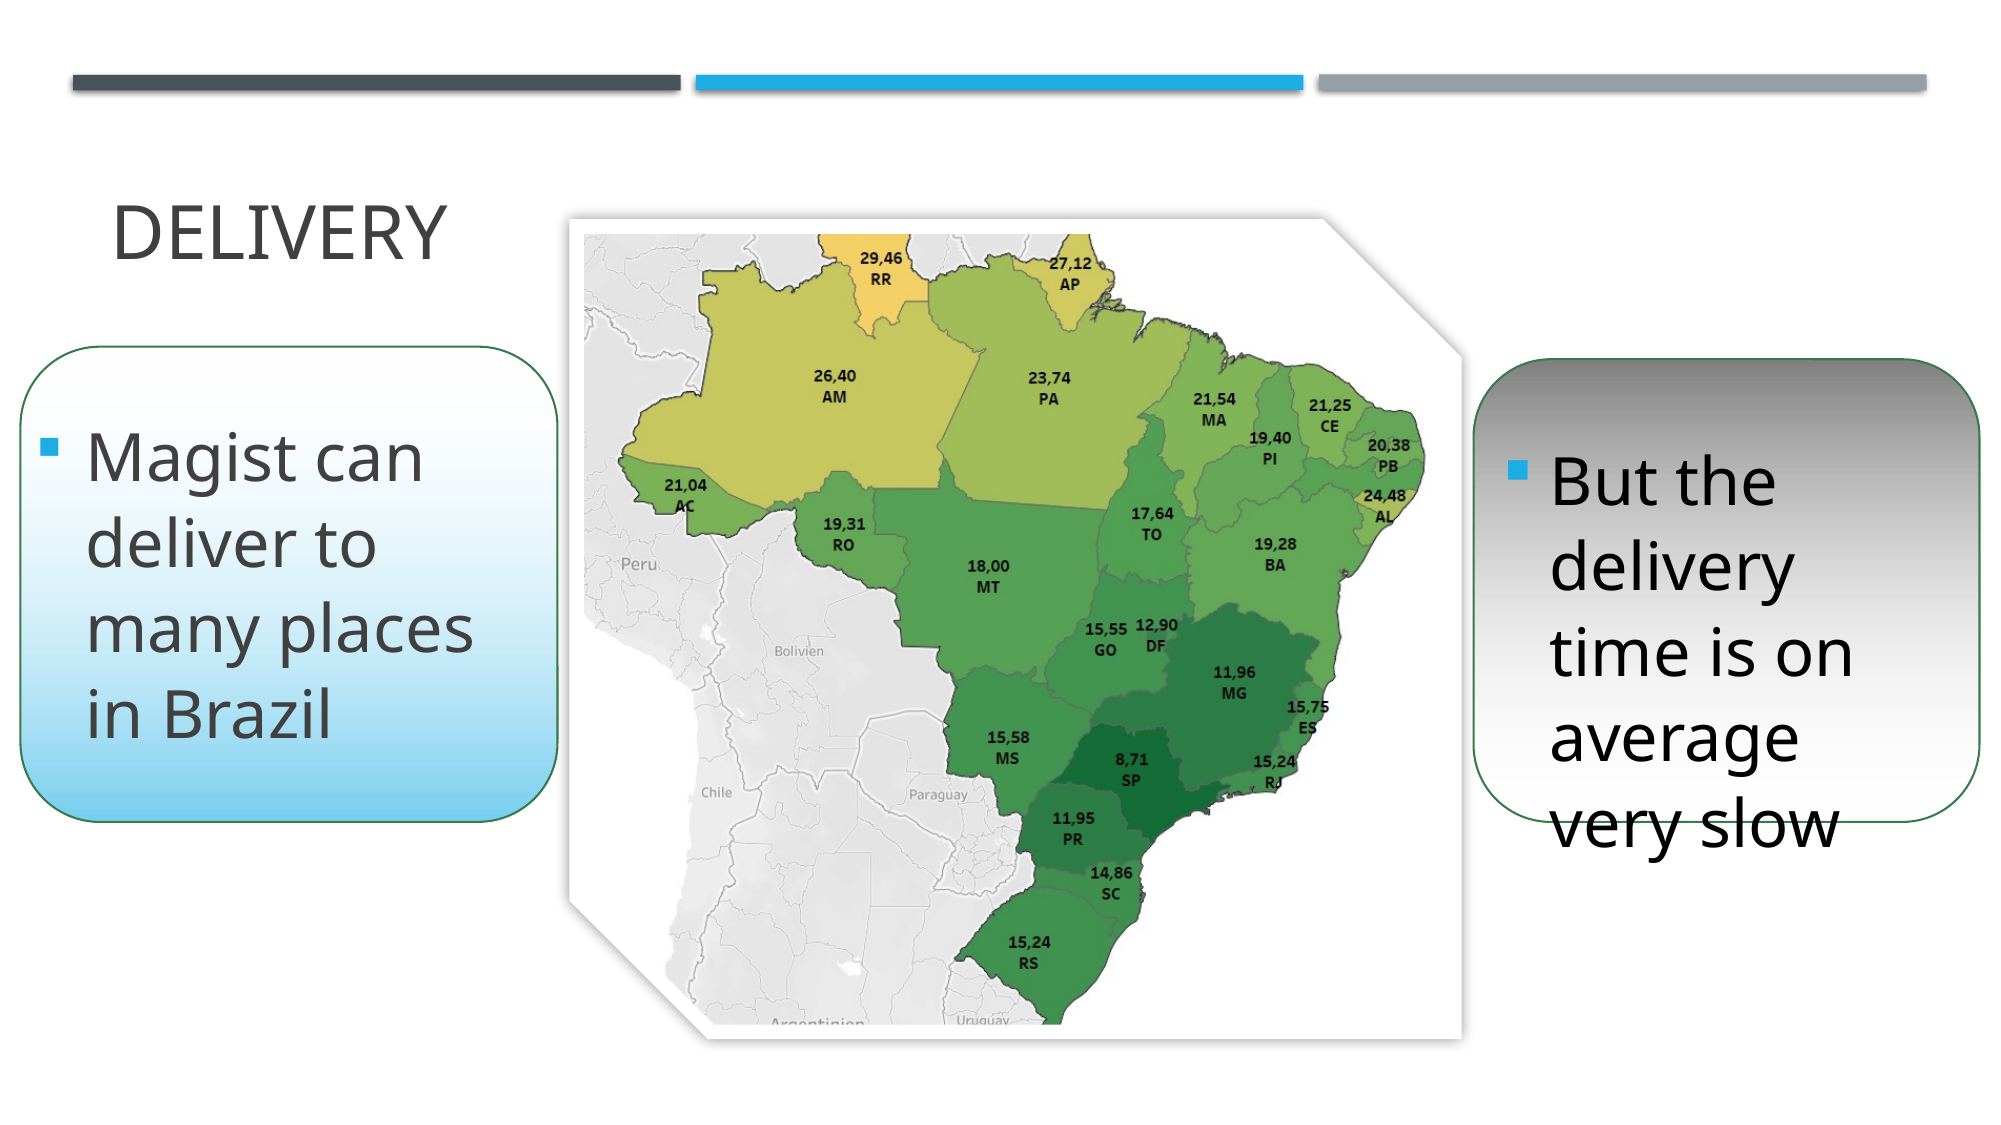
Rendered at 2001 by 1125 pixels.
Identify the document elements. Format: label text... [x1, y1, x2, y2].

text_box But the delivery time is on average very slow [1488, 425, 1966, 868]
text_box [30, 378, 559, 823]
text_box [1472, 358, 1981, 792]
list Magist can deliver to many places in Brazil [20, 377, 543, 784]
picture [576, 225, 1455, 1033]
text_box [35, 345, 542, 377]
title Delivery [95, 119, 1905, 282]
